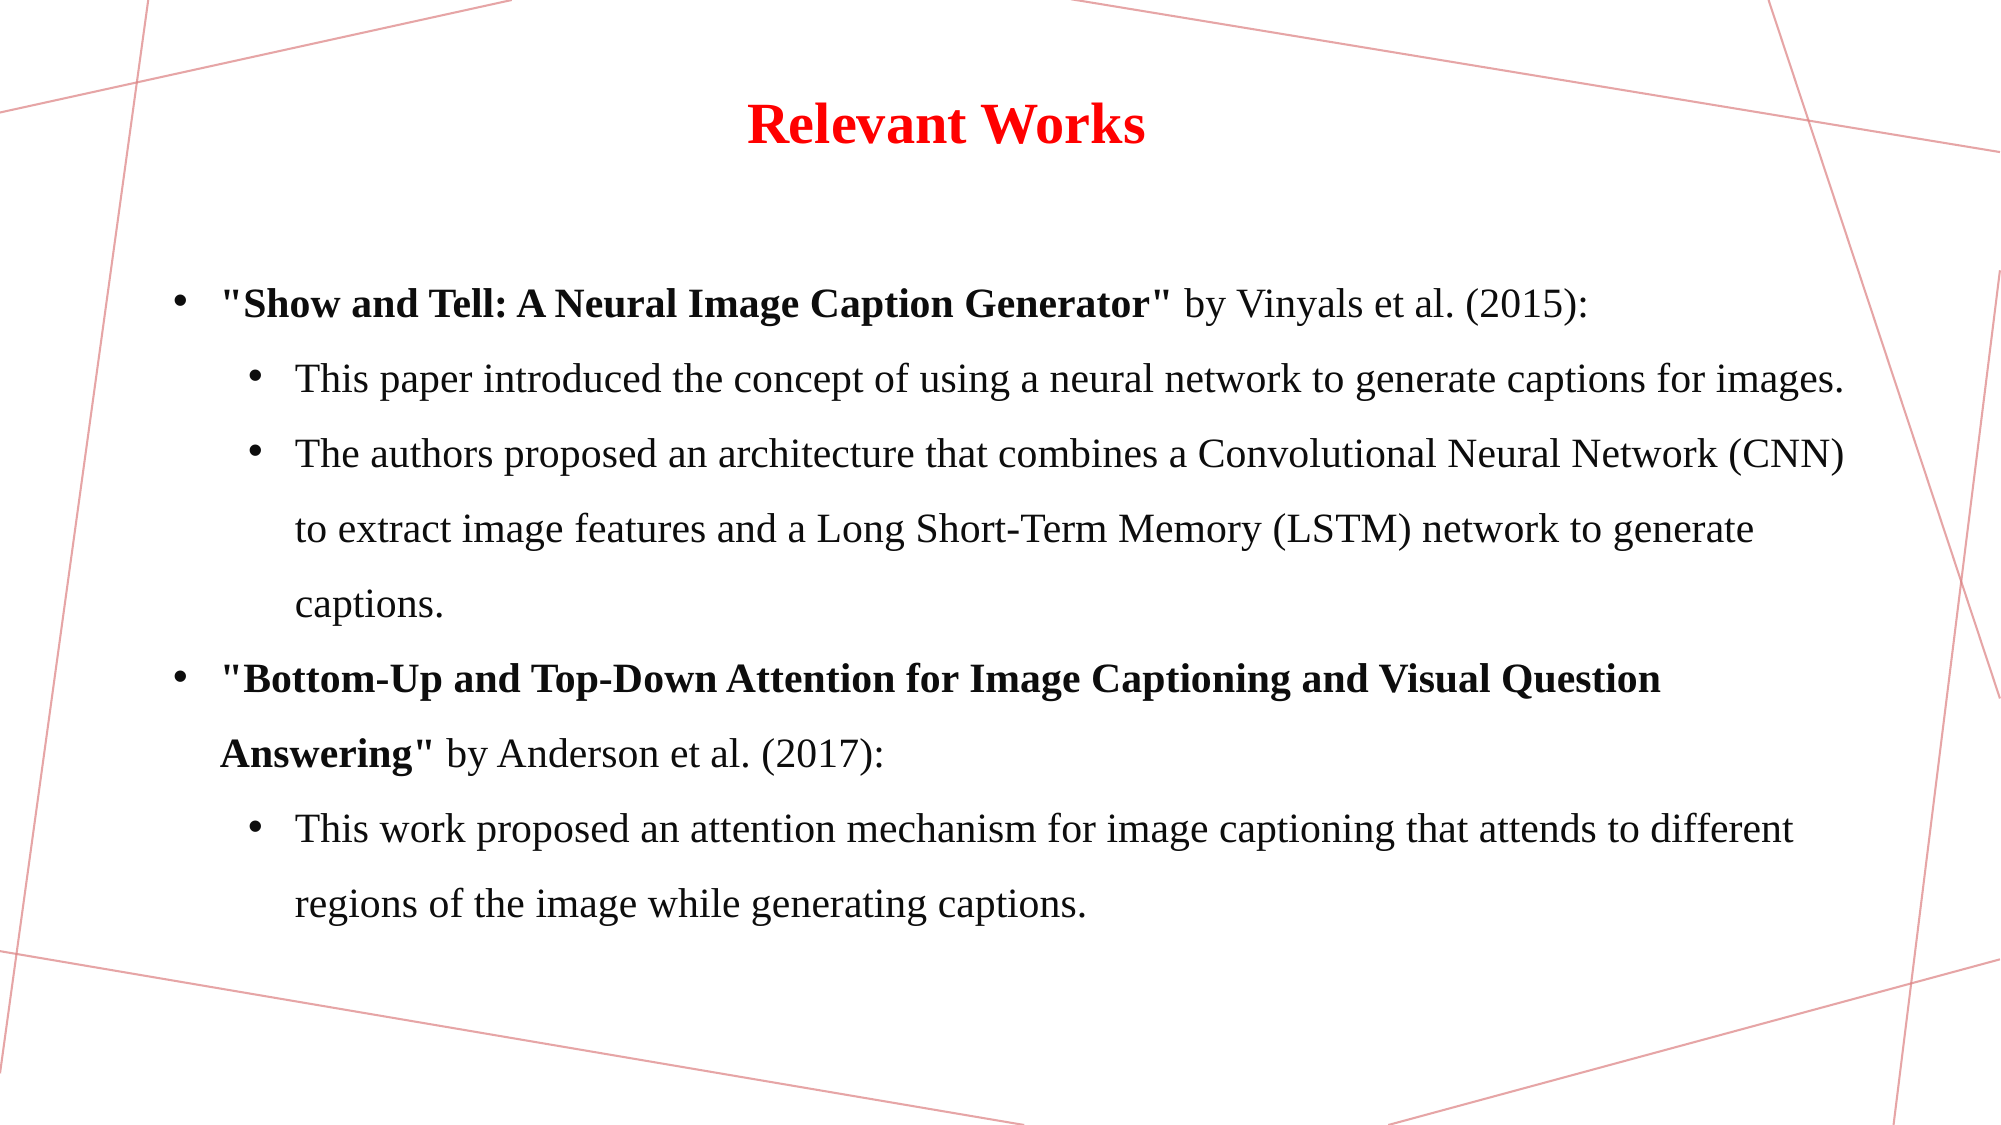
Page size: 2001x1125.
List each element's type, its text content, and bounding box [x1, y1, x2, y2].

text_box "Show and Tell: A Neural Image Caption Generator" by Vinyals et al. (2015): This paper introduced the concept of using a neural network to generate captions for images. The authors proposed an architecture that combines a Convolutional Neural Network (CNN) to extract image features and a Long Short-Term Memory (LSTM) network to generate captions. "Bottom-Up and Top-Down Attention for Image Captioning and Visual Question Answering" by Anderson et al. (2017): This work proposed an attention mechanism for image captioning that attends to different regions of the image while generating captions. [158, 243, 1865, 978]
text_box Relevant Works [579, 78, 1314, 208]
